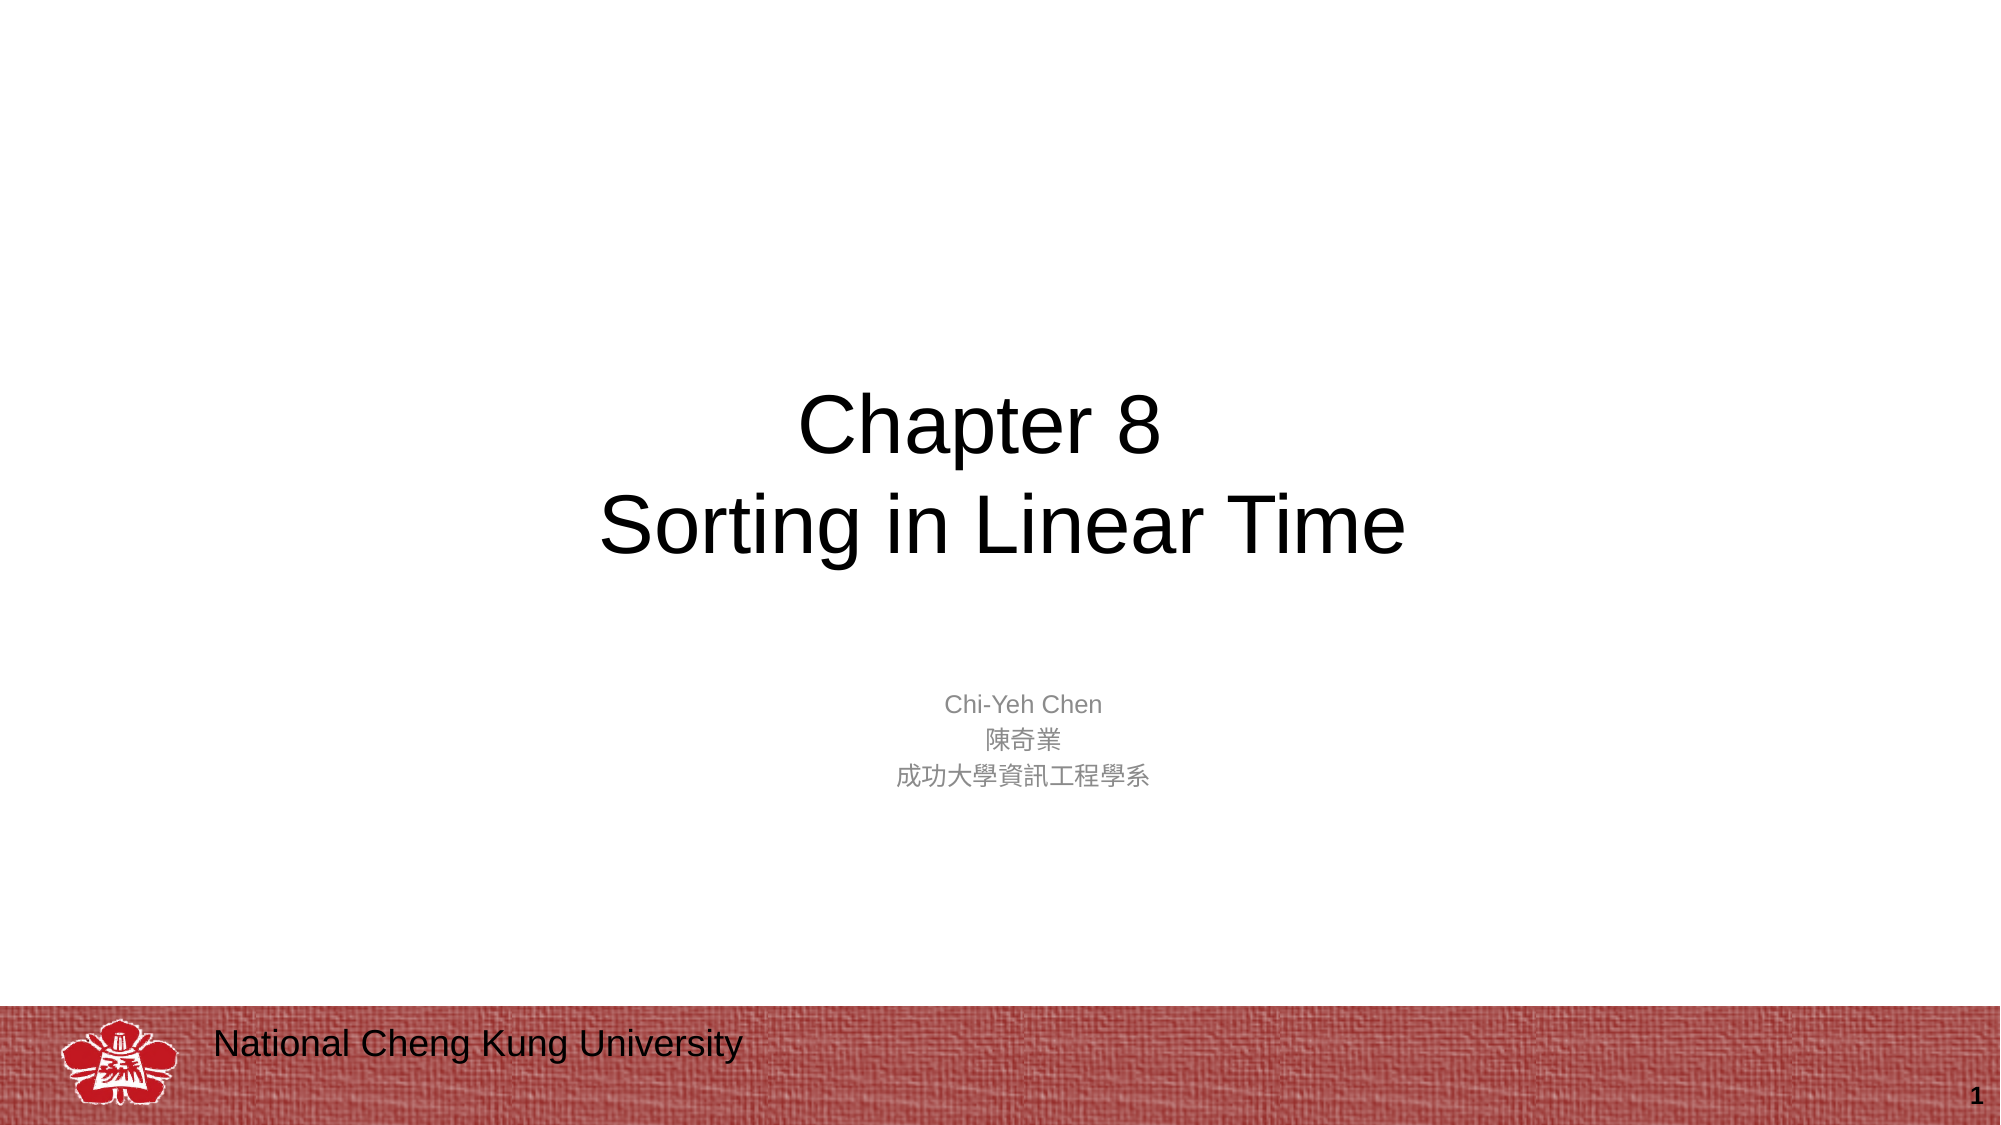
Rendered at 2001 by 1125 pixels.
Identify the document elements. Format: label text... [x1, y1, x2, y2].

picture [39, 1006, 197, 1125]
title Chapter 8 Sorting in Linear Time [244, 326, 1764, 615]
subtitle Chi-Yeh Chen 陳奇業 成功大學資訊工程學系 [417, 680, 1630, 799]
slide_number 1 [1873, 1064, 2000, 1125]
